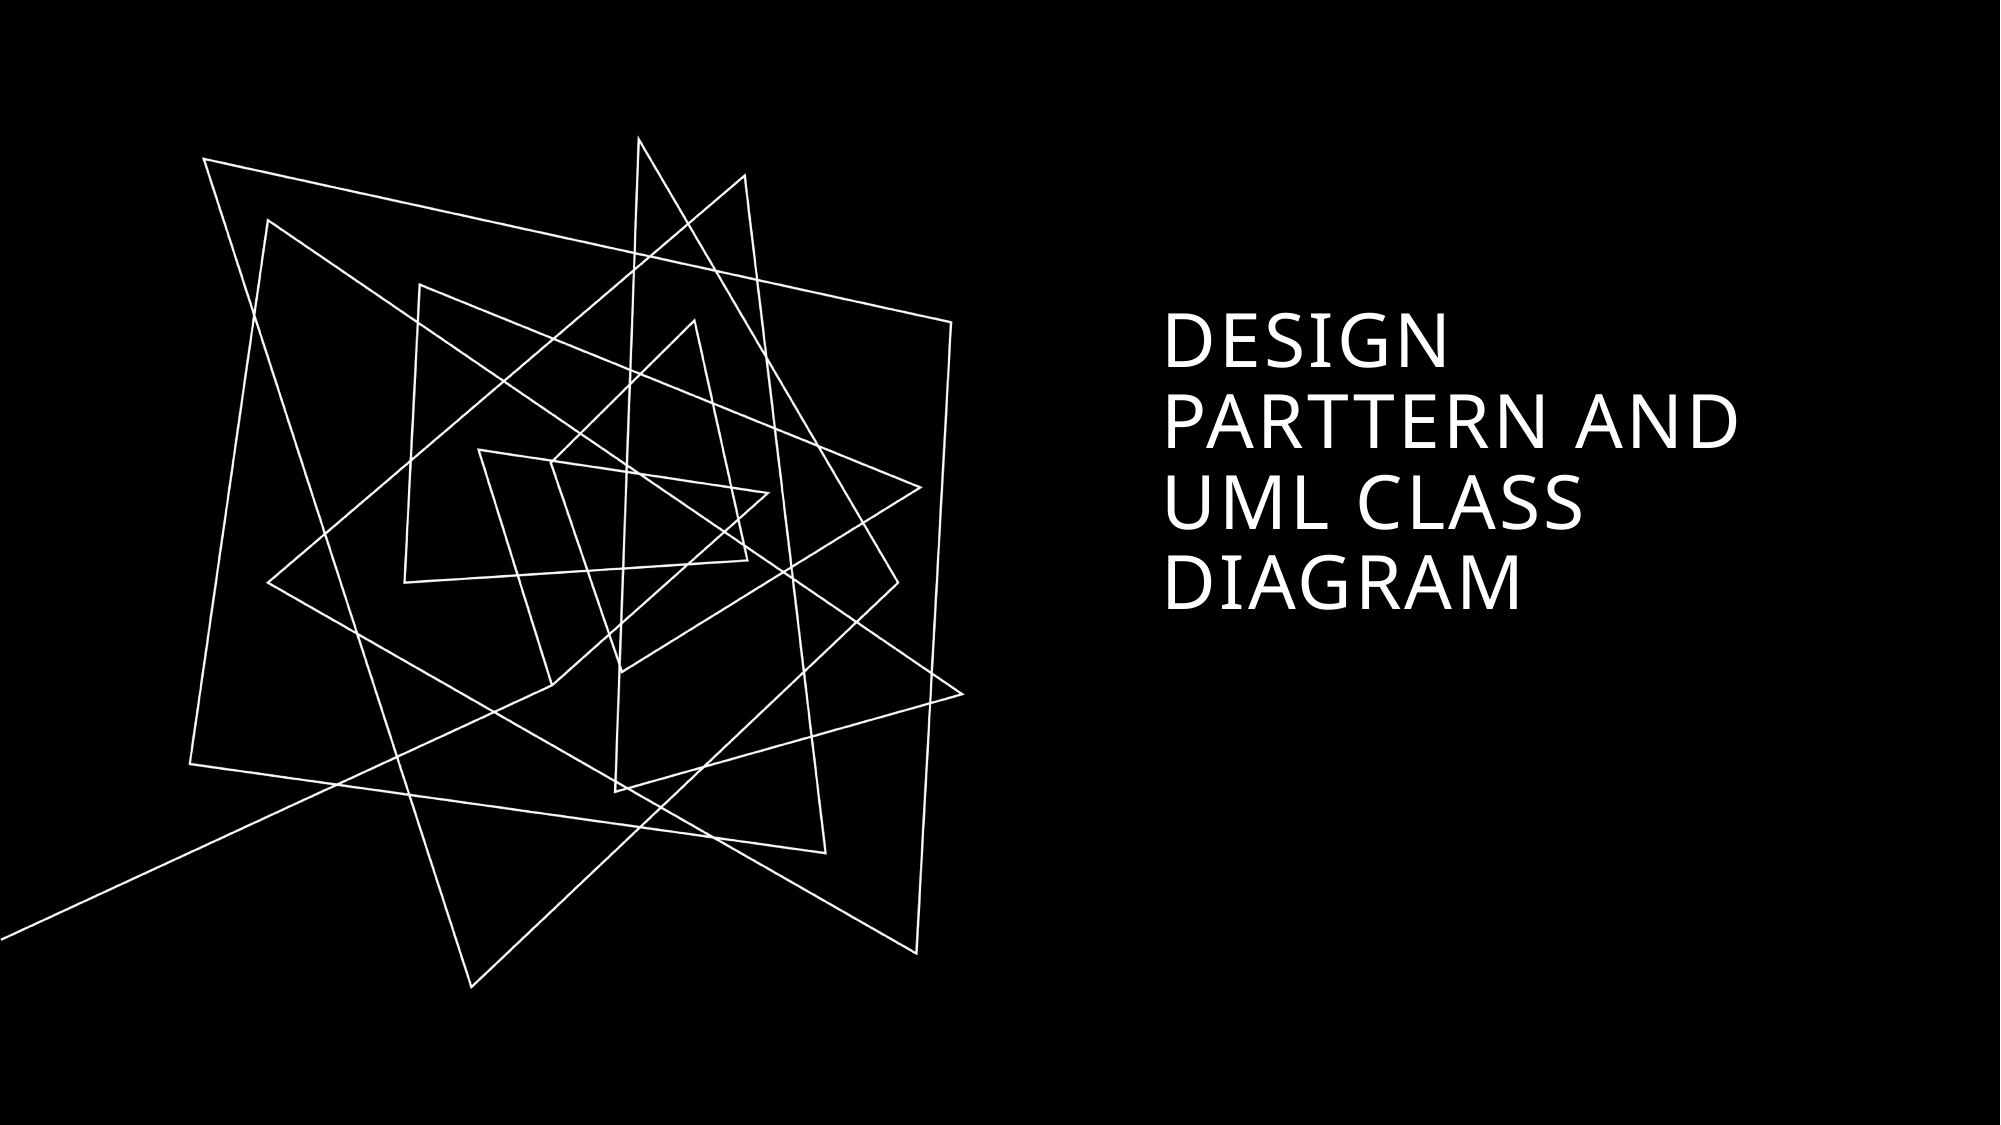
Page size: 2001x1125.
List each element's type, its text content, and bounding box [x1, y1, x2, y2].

picture [0, 135, 965, 989]
title Design Parttern and uml class diagram [1146, 85, 1833, 634]
